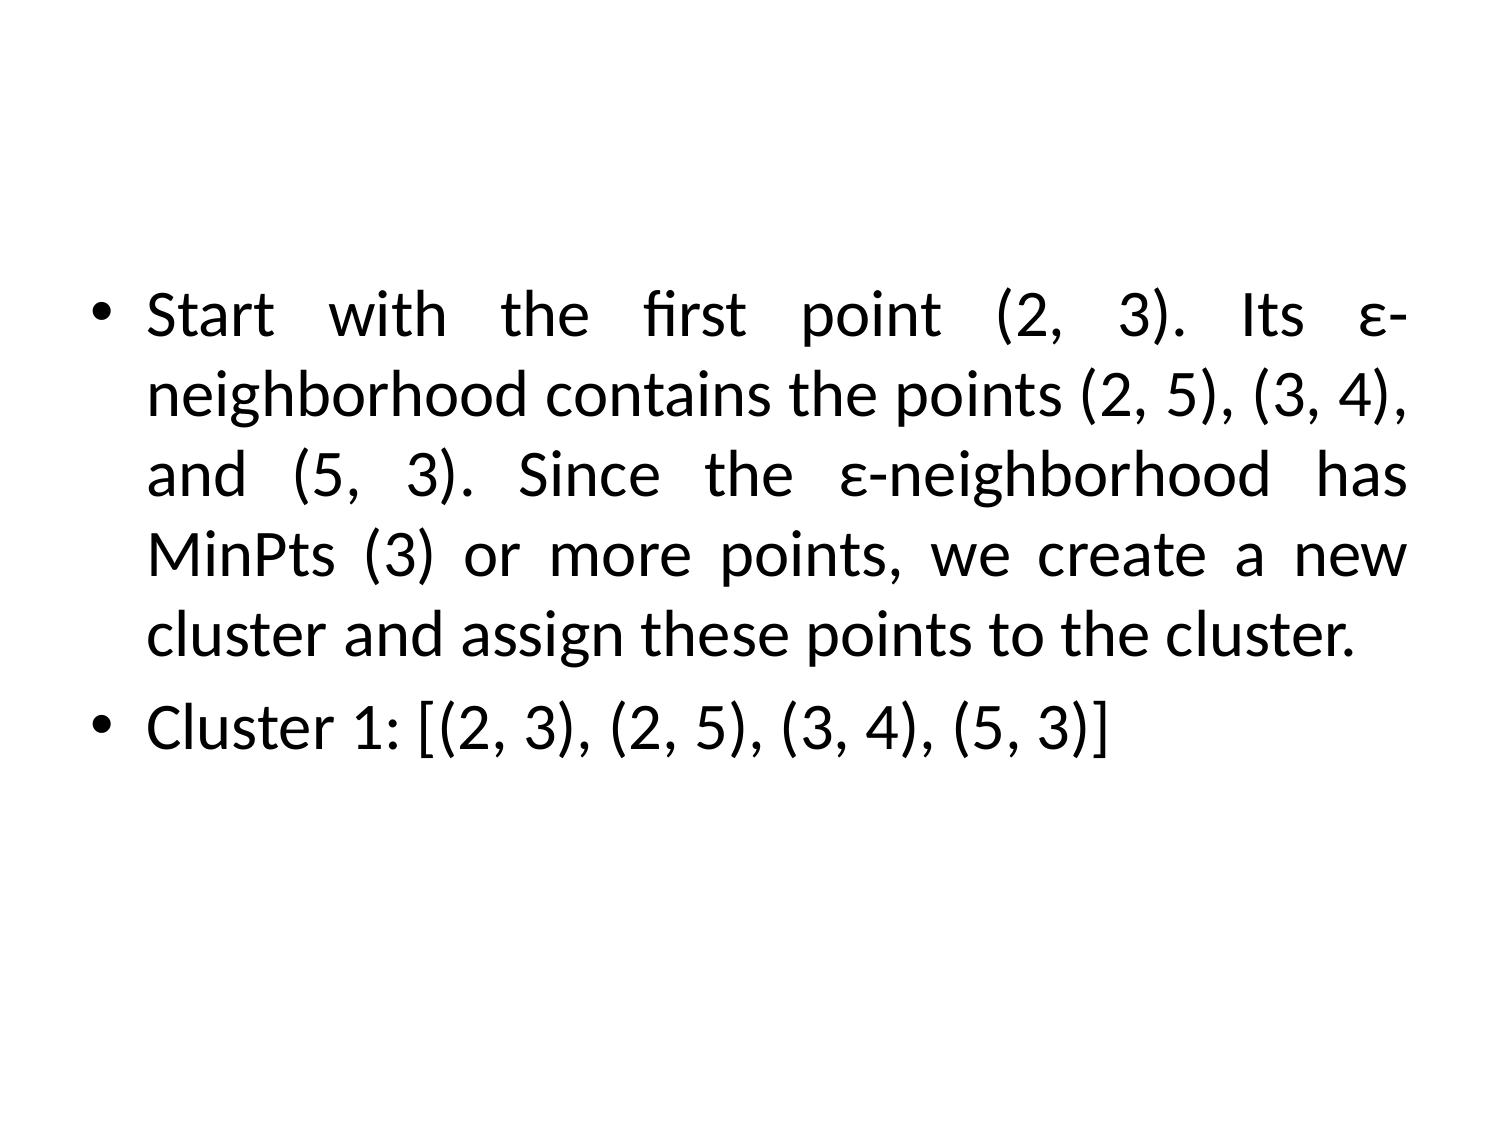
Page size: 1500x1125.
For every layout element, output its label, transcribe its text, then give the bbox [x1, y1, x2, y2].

list Start with the first point (2, 3). Its ε-neighborhood contains the points (2, 5), (3, 4), and (5, 3). Since the ε-neighborhood has MinPts (3) or more points, we create a new cluster and assign these points to the cluster. Cluster 1: [(2, 3), (2, 5), (3, 4), (5, 3)] [75, 262, 1425, 1005]
